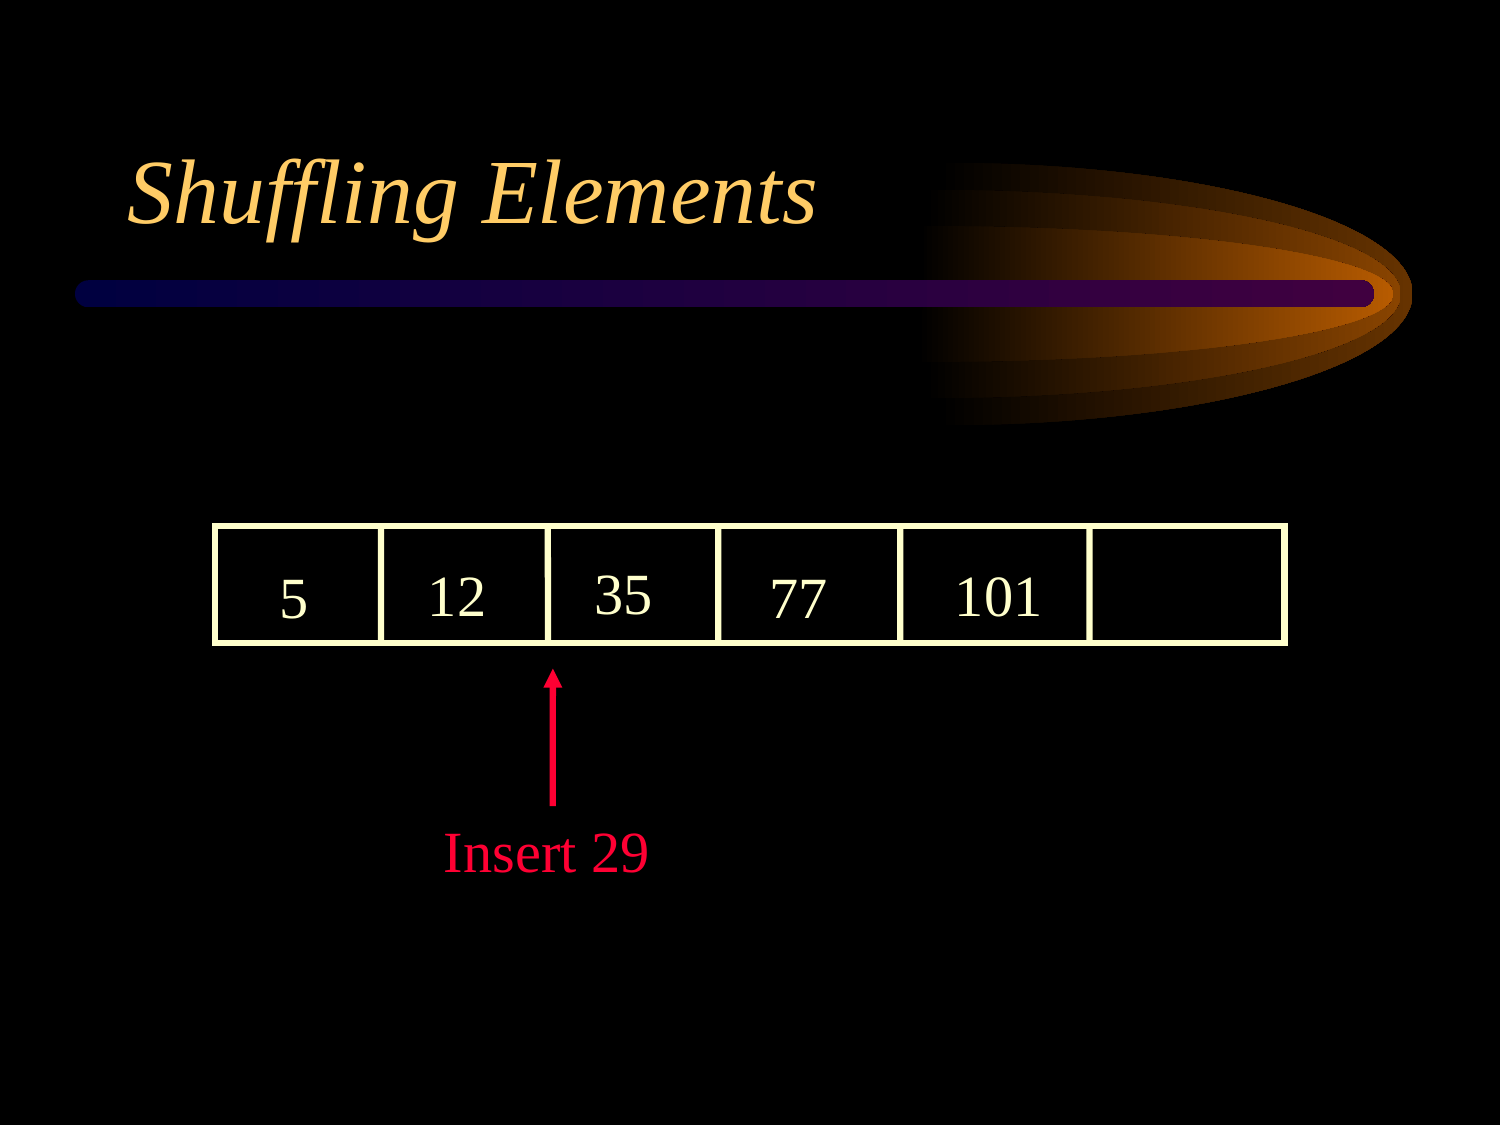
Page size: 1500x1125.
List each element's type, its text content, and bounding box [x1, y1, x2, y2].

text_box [215, 524, 1285, 644]
title Shuffling Elements [112, 62, 1388, 250]
text_box [546, 668, 560, 807]
text_box Insert 29 [428, 806, 665, 891]
